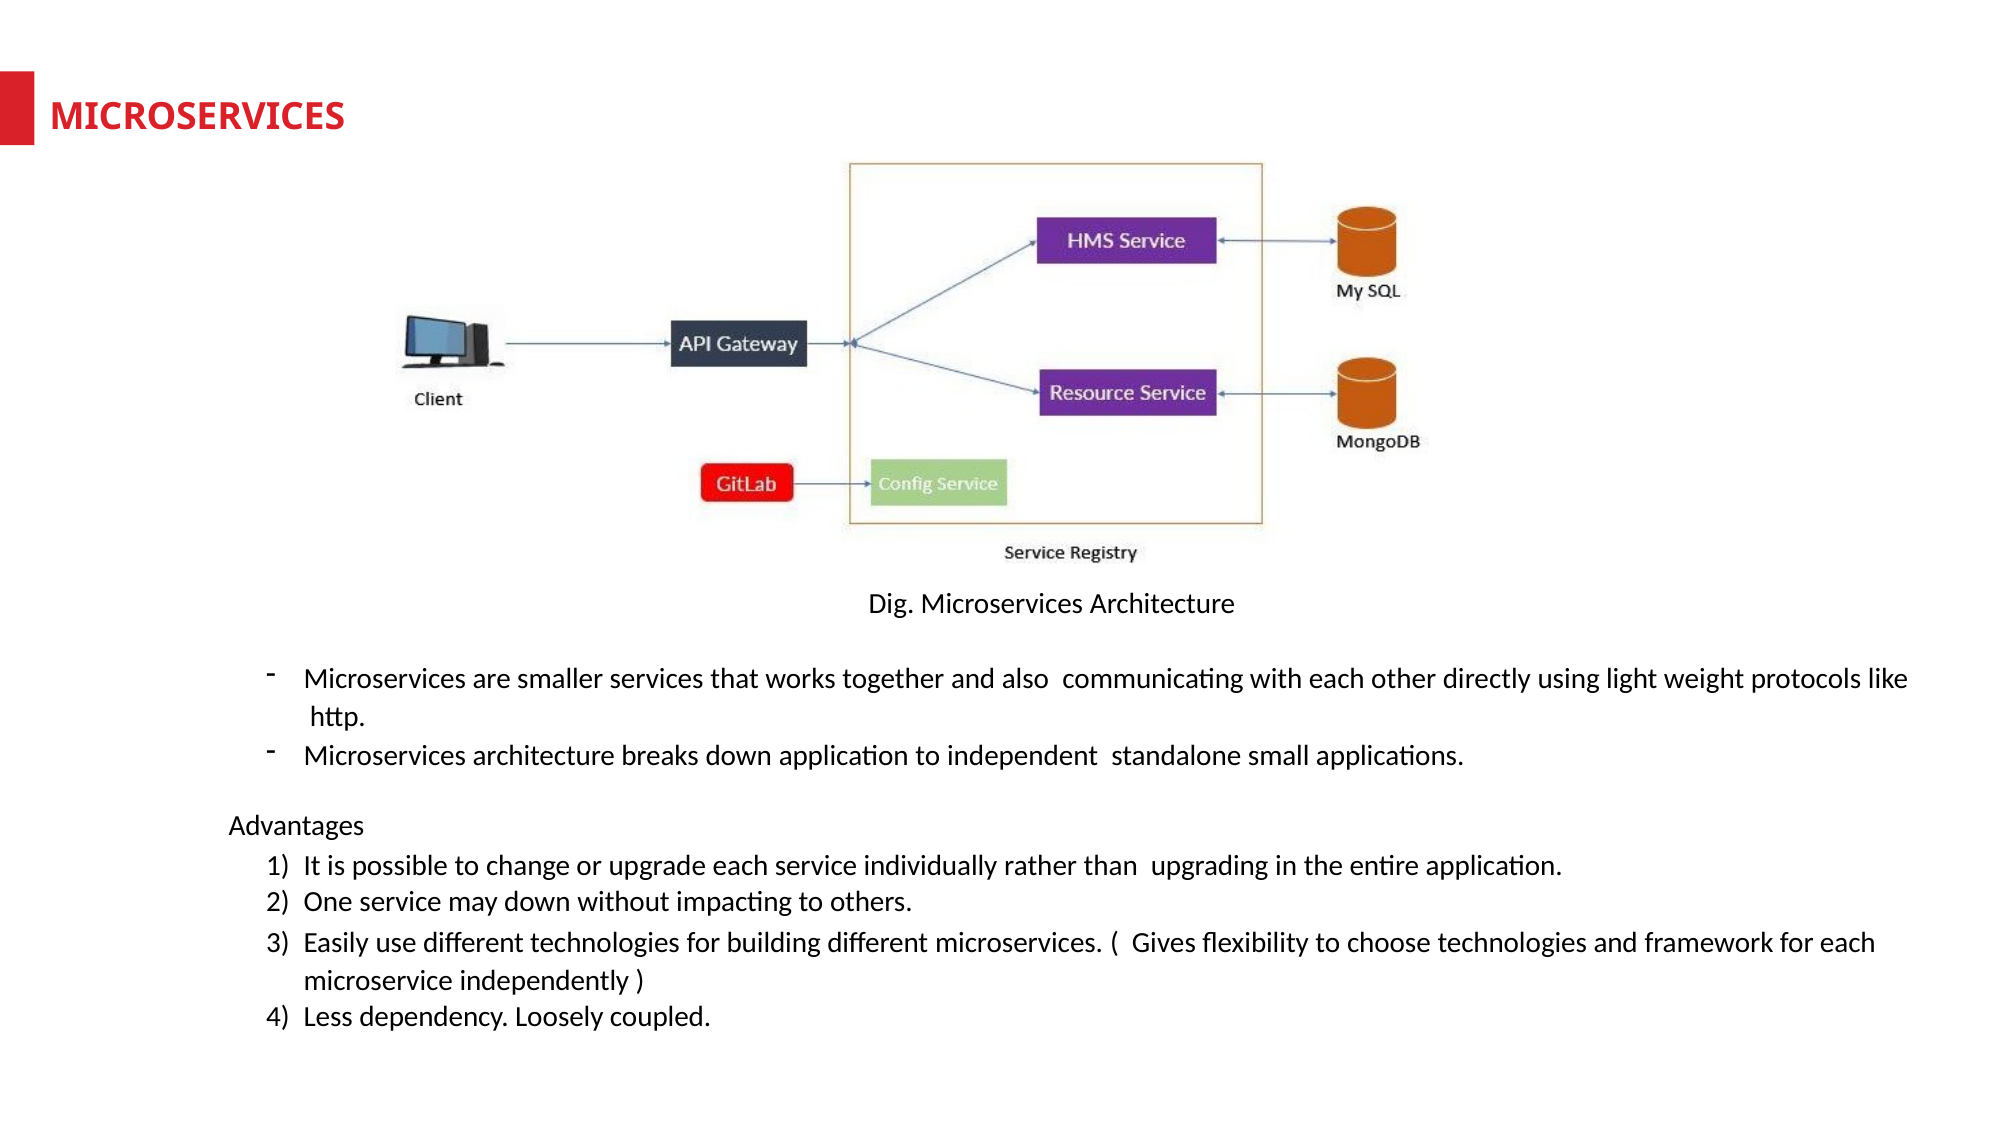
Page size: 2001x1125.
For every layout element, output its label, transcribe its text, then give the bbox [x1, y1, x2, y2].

text_box Dig. Microservices Architecture Microservices are smaller services that works together and also communicating with each other directly using light weight protocols like http. Microservices architecture breaks down application to independent standalone small applications. Advantages It is possible to change or upgrade each service individually rather than upgrading in the entire application. One service may down without impacting to others. Easily use different technologies for building different microservices. ( Gives flexibility to choose technologies and framework for each microservice independently ) Less dependency. Loosely coupled. [211, 577, 1929, 1040]
picture [395, 158, 1429, 564]
text_box MICROSERVICES [34, 84, 1035, 145]
text_box [0, 71, 35, 146]
